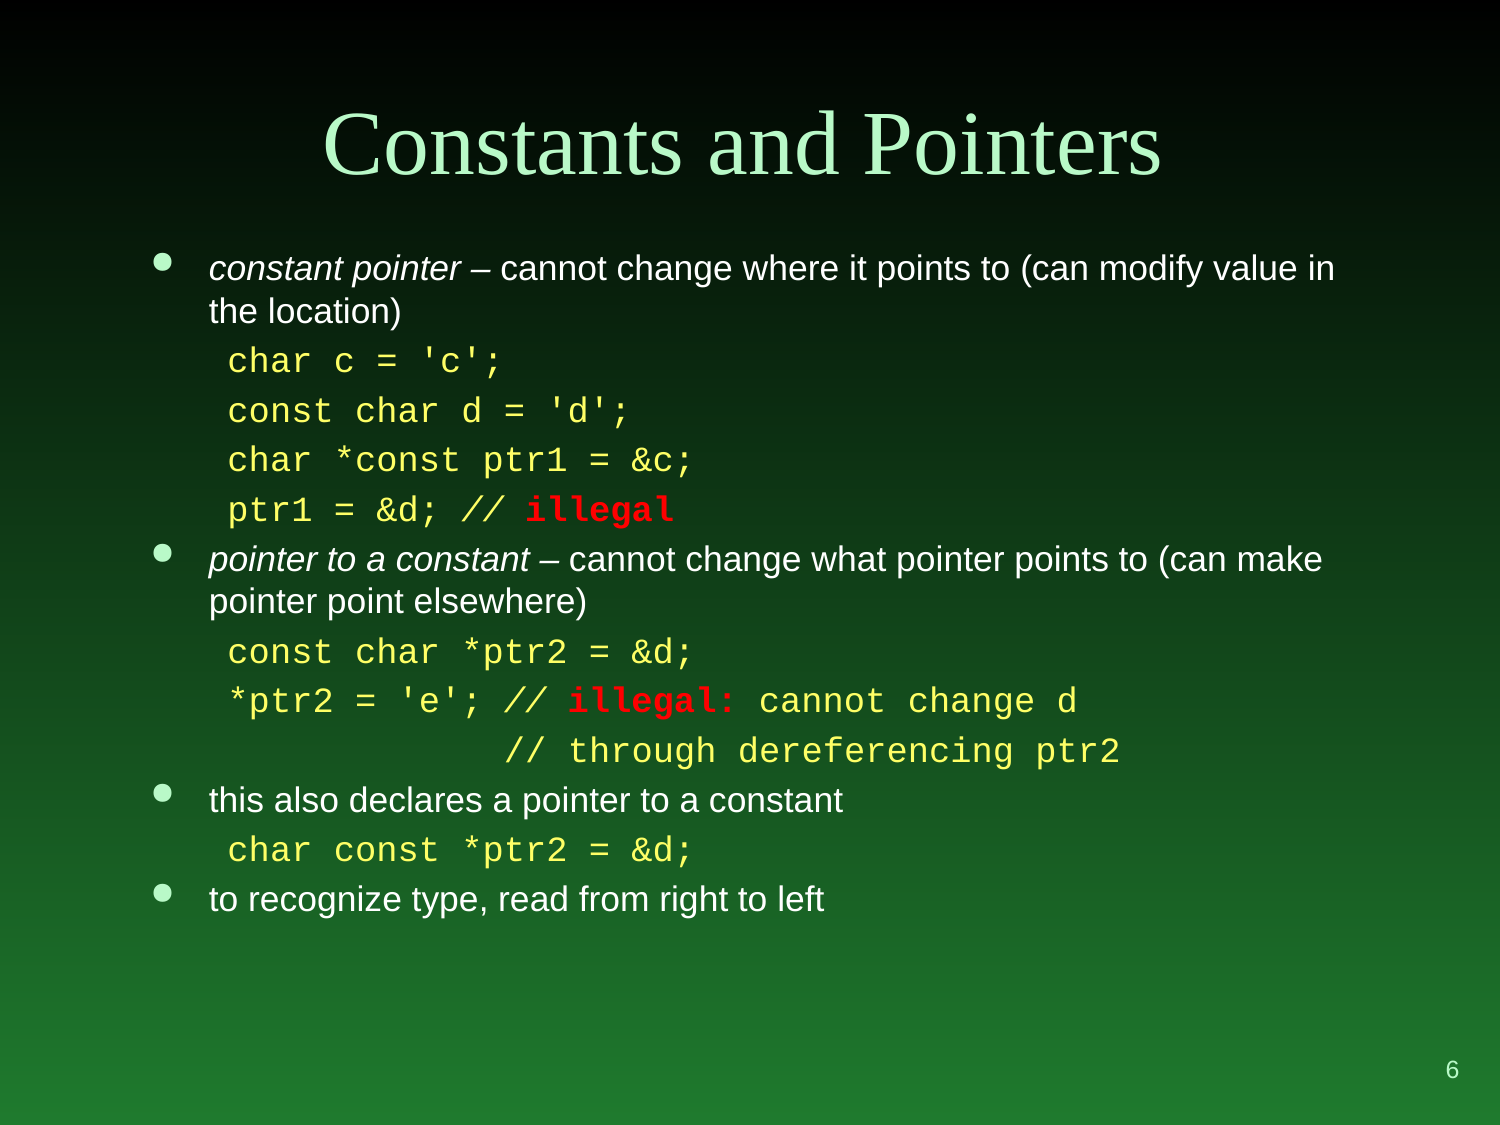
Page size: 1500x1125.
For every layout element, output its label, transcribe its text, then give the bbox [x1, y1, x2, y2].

slide_number 6 [1274, 1024, 1475, 1113]
list constant pointer – cannot change where it points to (can modify value in the location) char c = 'c'; const char d = 'd'; char *const ptr1 = &c; ptr1 = &d; // illegal pointer to a constant – cannot change what pointer points to (can make pointer point elsewhere) const char *ptr2 = &d; *ptr2 = 'e'; // illegal: cannot change d // through dereferencing ptr2 this also declares a pointer to a constant char const *ptr2 = &d; to recognize type, read from right to left [137, 237, 1388, 1000]
title Constants and Pointers [99, 75, 1388, 200]
